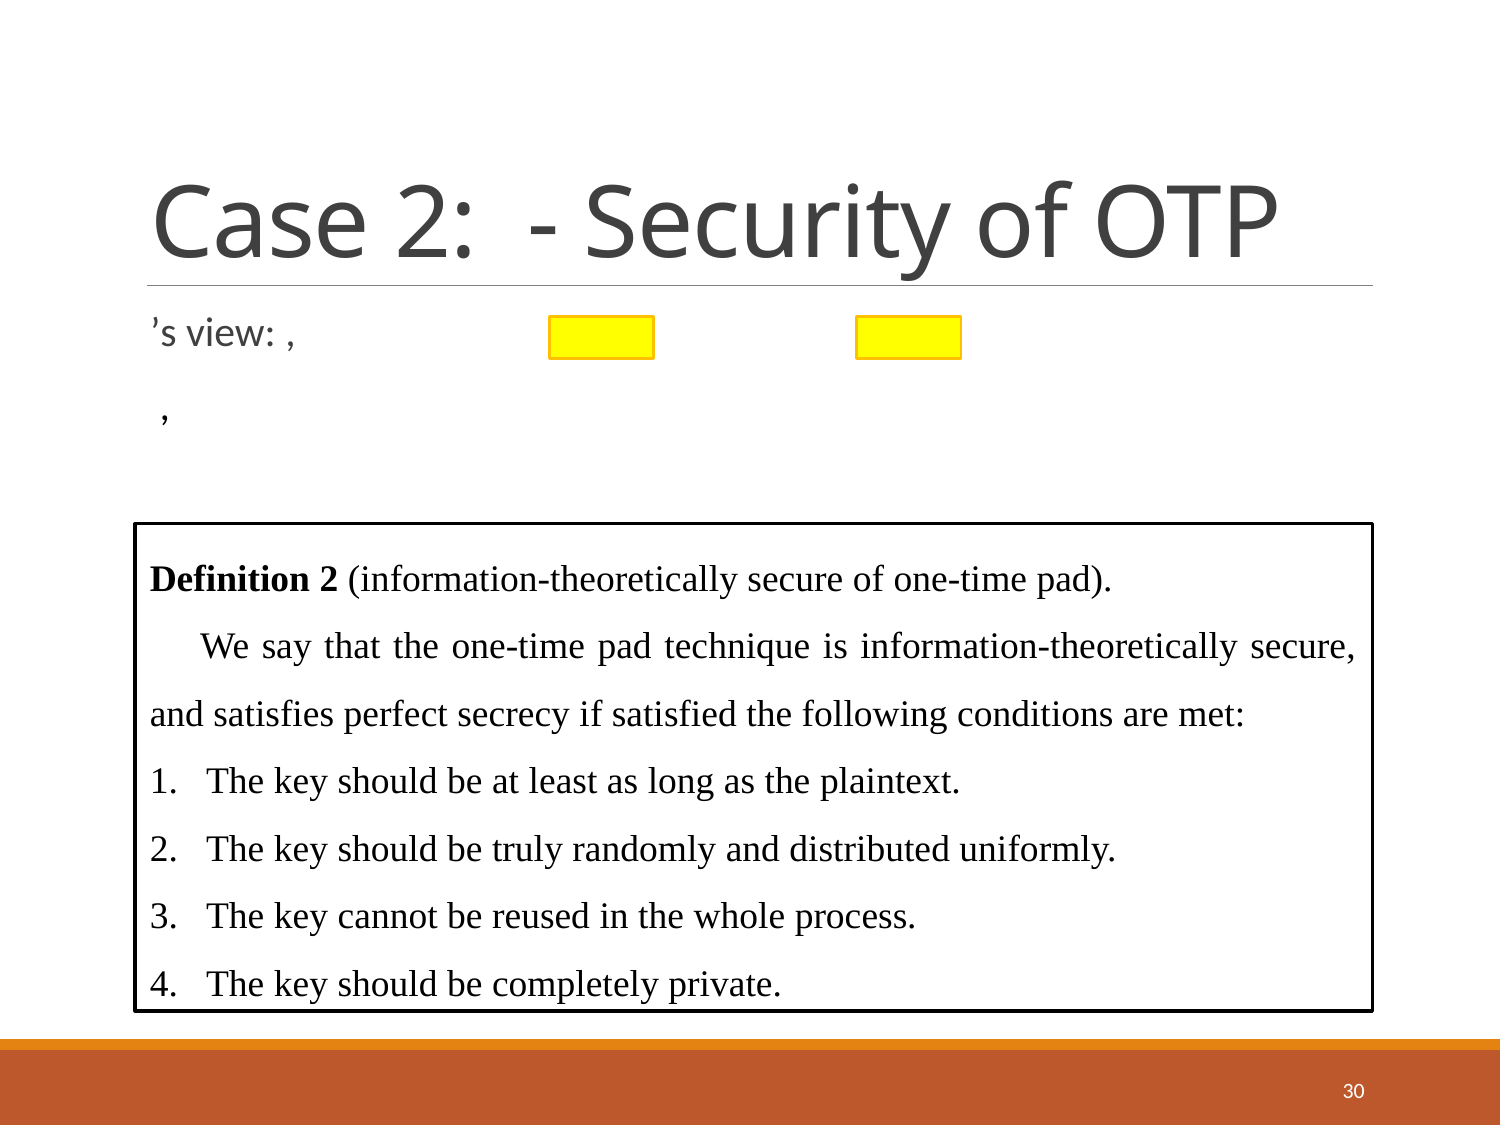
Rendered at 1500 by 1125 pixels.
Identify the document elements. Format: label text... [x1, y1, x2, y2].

text_box Definition 2 (information-theoretically secure of one-time pad). We say that the one-time pad technique is information-theoretically secure, and satisfies perfect secrecy if satisfied the following conditions are met: The key should be at least as long as the plaintext. The key should be truly randomly and distributed uniformly. The key cannot be reused in the whole process. The key should be completely private. [135, 523, 1373, 1012]
text_box [548, 315, 655, 360]
text_box [855, 315, 962, 360]
slide_number 30 [1218, 1059, 1380, 1120]
